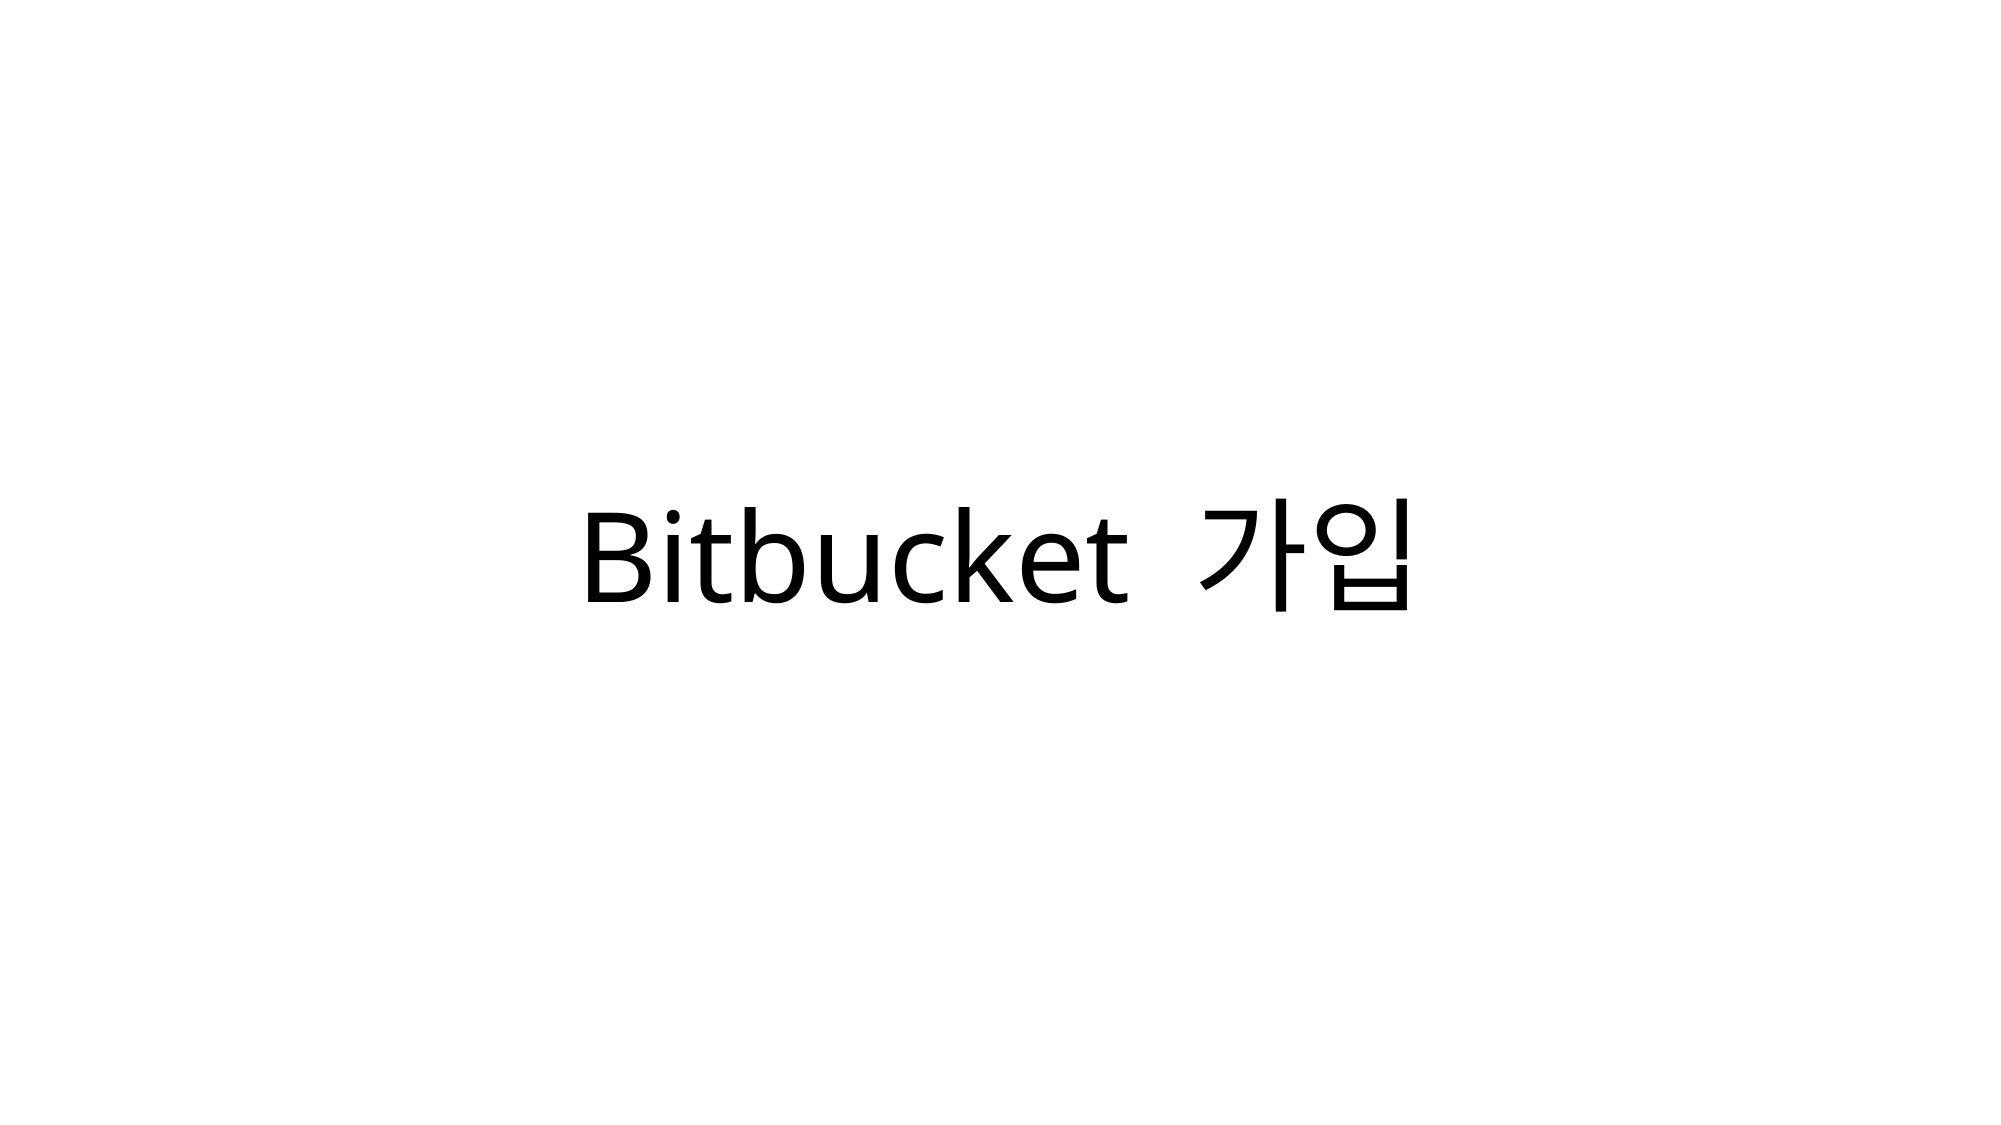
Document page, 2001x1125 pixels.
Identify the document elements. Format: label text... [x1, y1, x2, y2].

title Bitbucket 가입 [249, 366, 1750, 759]
